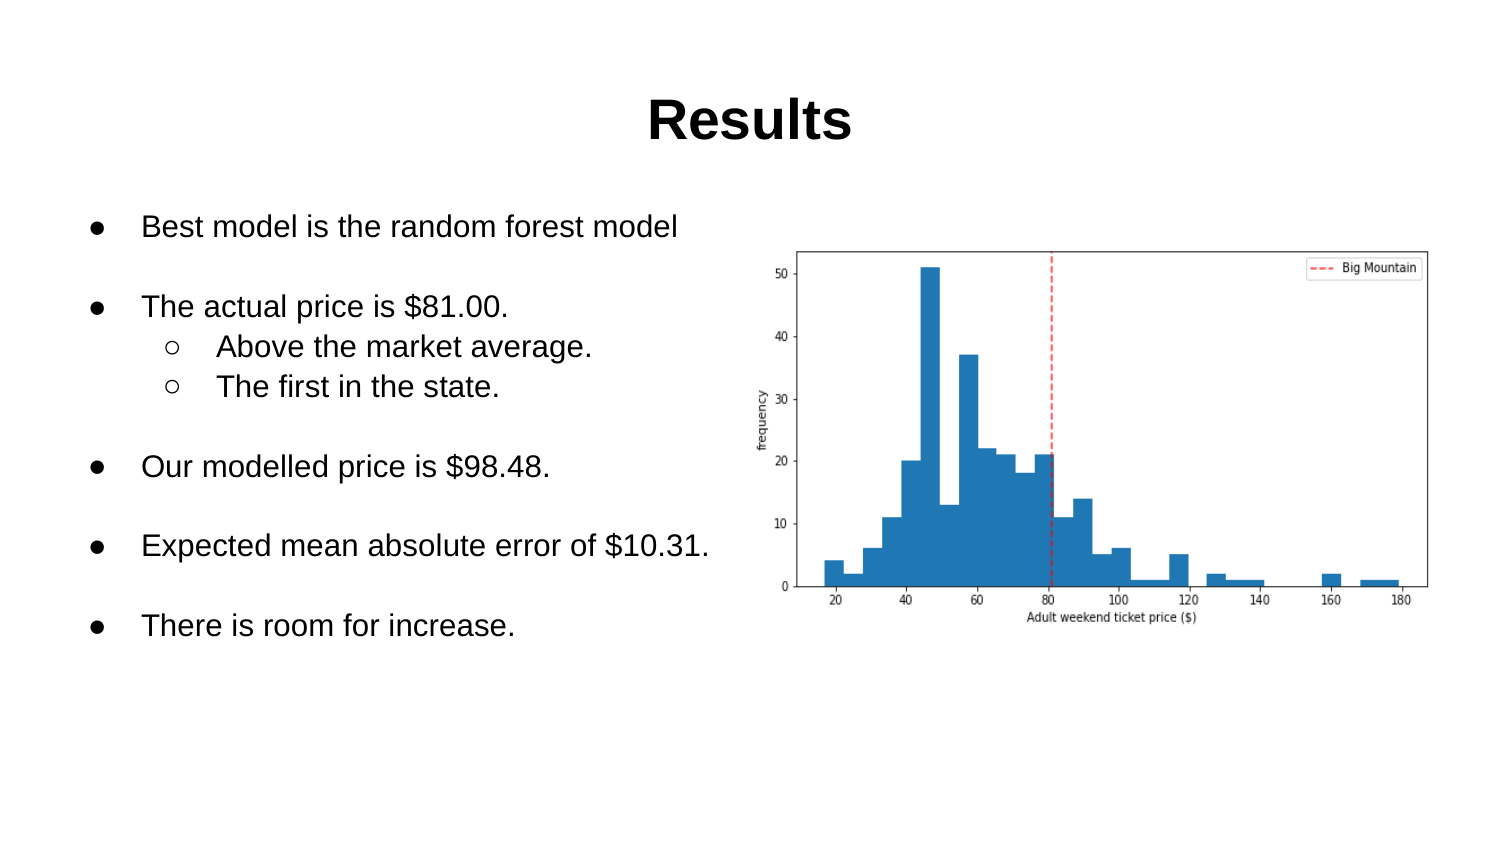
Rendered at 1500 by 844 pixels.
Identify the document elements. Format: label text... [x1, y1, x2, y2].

picture [749, 248, 1436, 633]
list Best model is the random forest model The actual price is $81.00. Above the market average. The first in the state. Our modelled price is $98.48. Expected mean absolute error of $10.31. There is room for increase. [51, 189, 1449, 810]
title Results [51, 72, 1449, 167]
